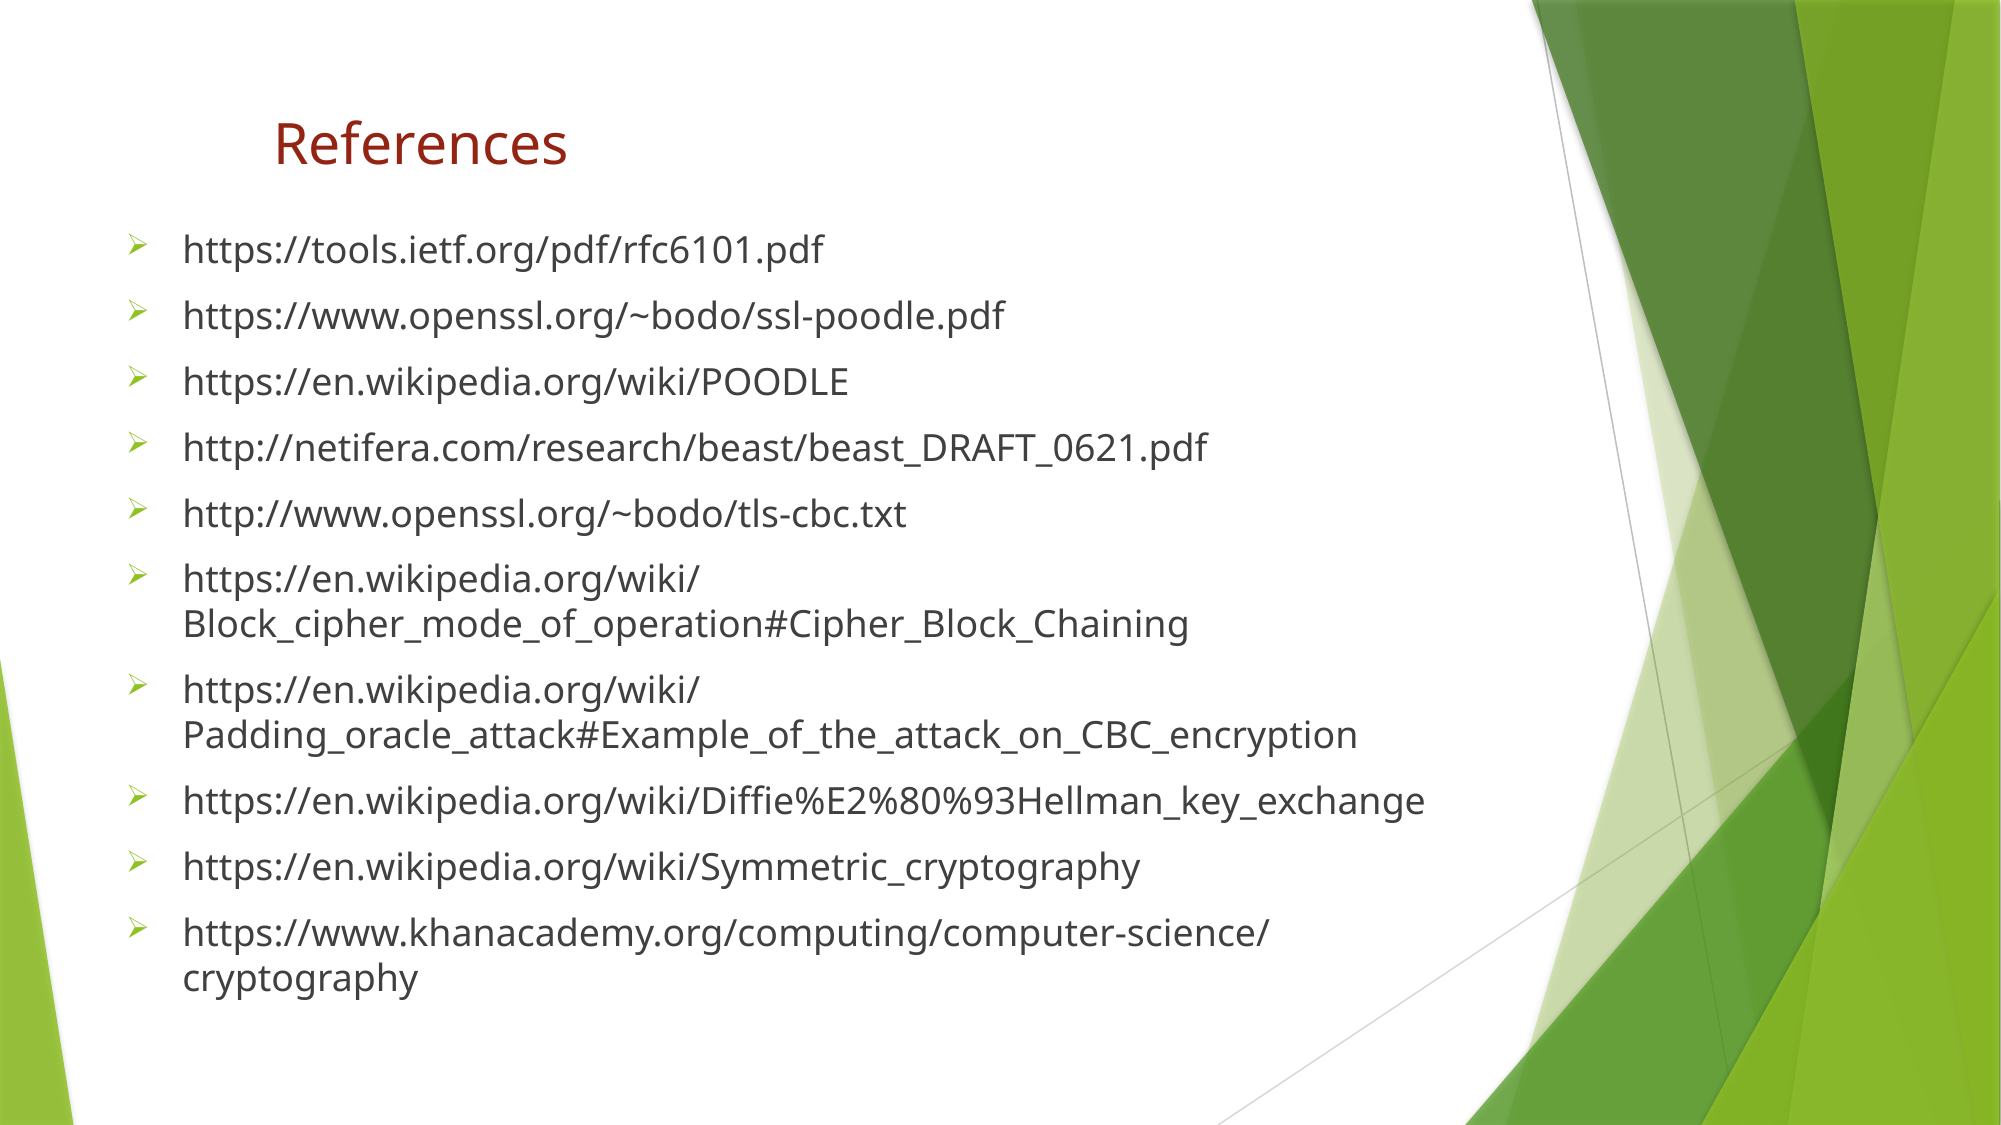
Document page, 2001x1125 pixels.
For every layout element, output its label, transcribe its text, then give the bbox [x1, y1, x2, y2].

title References [111, 99, 1522, 203]
list https://tools.ietf.org/pdf/rfc6101.pdf https://www.openssl.org/~bodo/ssl-poodle.pdf https://en.wikipedia.org/wiki/POODLE http://netifera.com/research/beast/beast_DRAFT_0621.pdf http://www.openssl.org/~bodo/tls-cbc.txt https://en.wikipedia.org/wiki/Block_cipher_mode_of_operation#Cipher_Block_Chaining https://en.wikipedia.org/wiki/Padding_oracle_attack#Example_of_the_attack_on_CBC_encryption https://en.wikipedia.org/wiki/Diffie%E2%80%93Hellman_key_exchange https://en.wikipedia.org/wiki/Symmetric_cryptography https://www.khanacademy.org/computing/computer-science/cryptography [111, 218, 1522, 1028]
